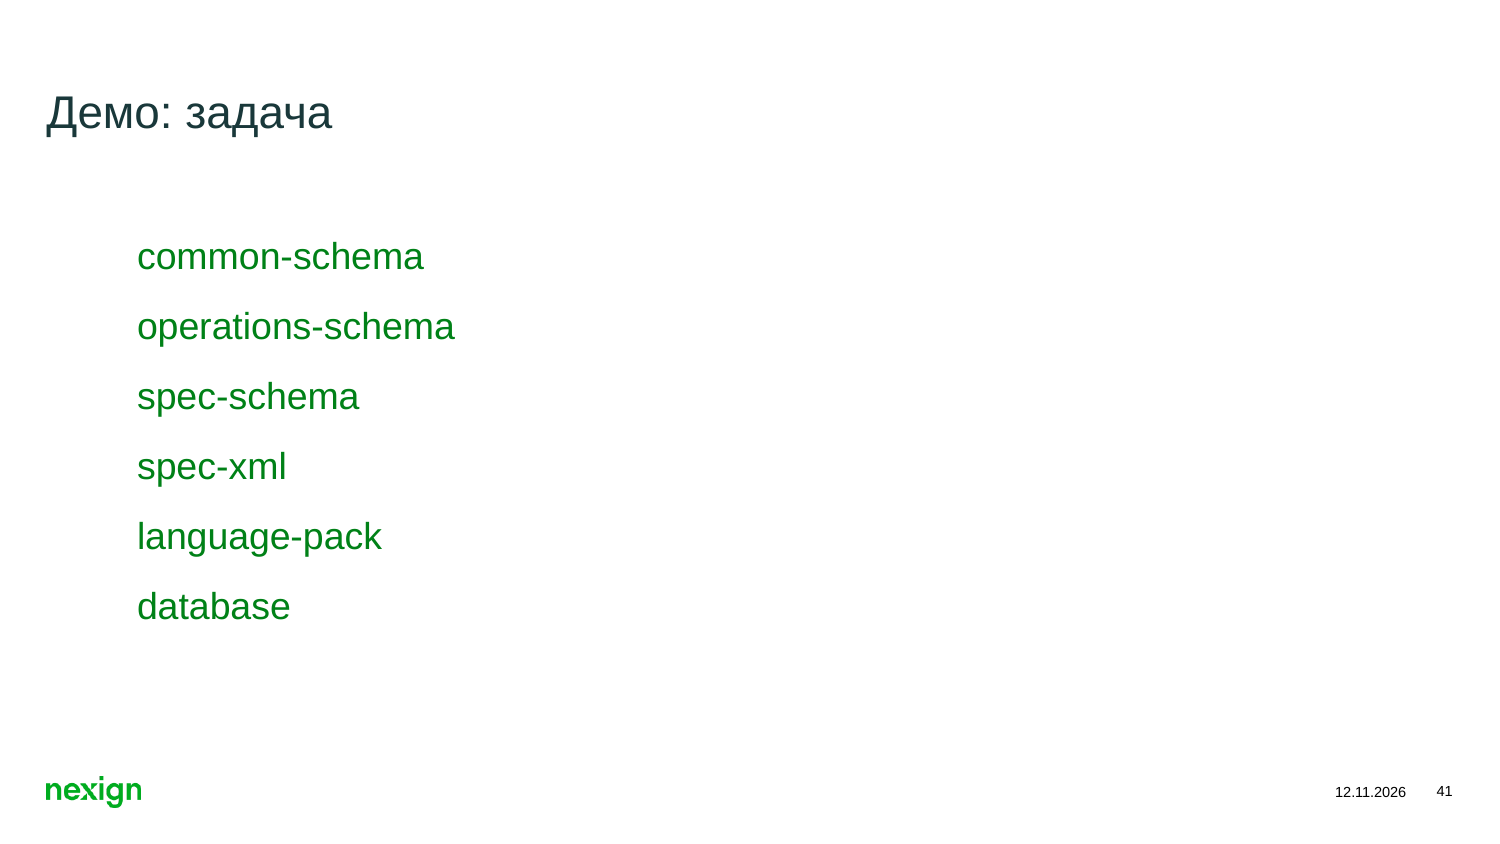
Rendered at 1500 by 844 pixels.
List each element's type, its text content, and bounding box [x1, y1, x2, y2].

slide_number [1311, 777, 1407, 800]
slide_number 41 [1406, 752, 1453, 800]
picture [46, 776, 141, 808]
text_box common-schema operations-schema spec-schema spec-xml language-pack database [137, 231, 1295, 719]
title Демо: задача [46, 43, 1453, 139]
text_box [112, 206, 1270, 694]
